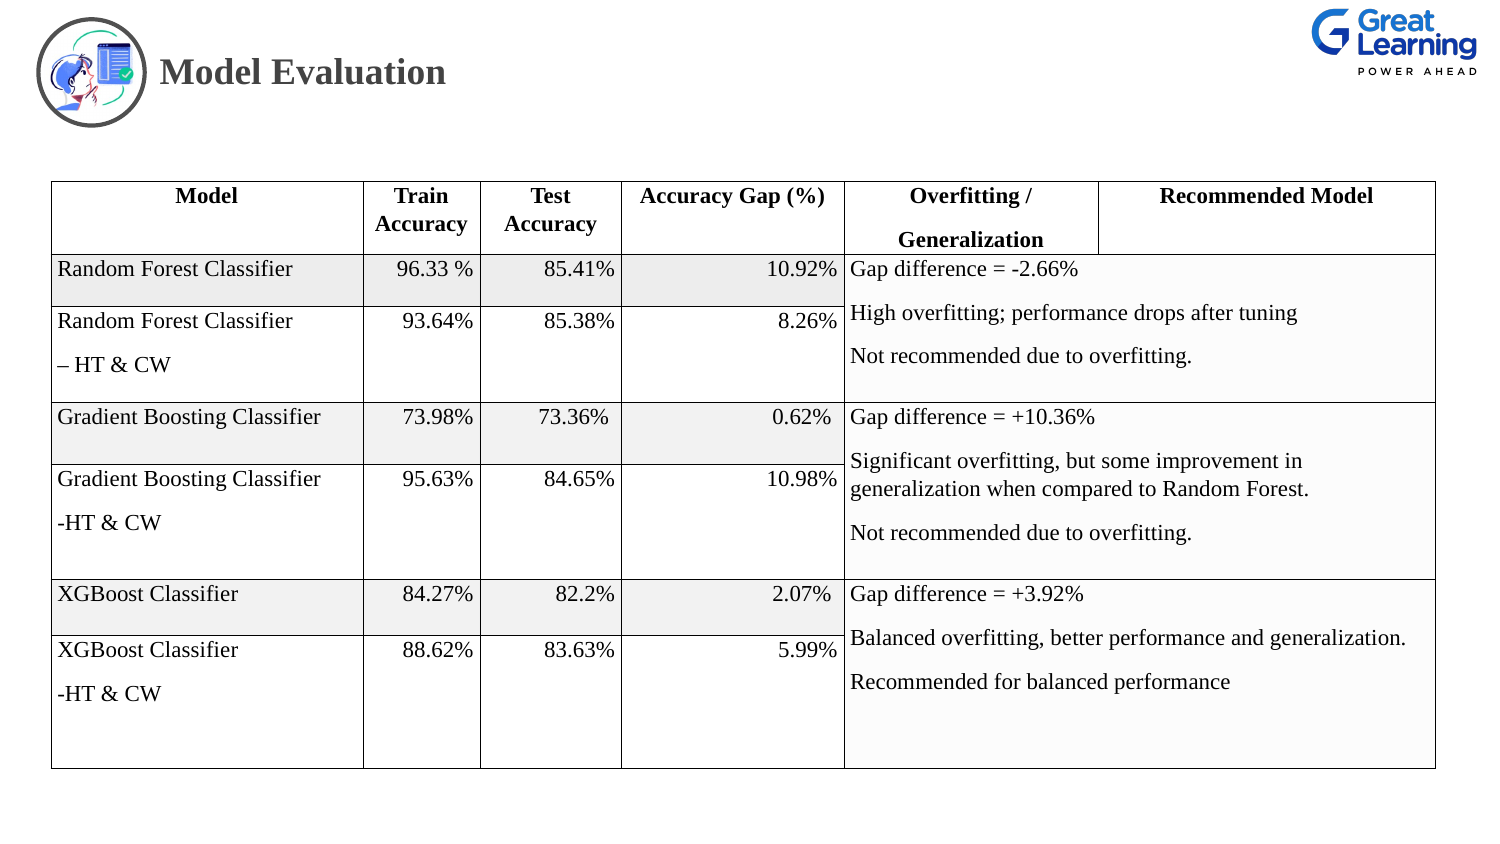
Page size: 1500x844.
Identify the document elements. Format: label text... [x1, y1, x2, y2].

table_cell 96.33 % [364, 255, 480, 306]
table_cell 93.64% [364, 307, 480, 402]
table_cell 85.41% [481, 255, 621, 306]
table_cell 10.98% [622, 465, 844, 579]
table_header Overfitting / Generalization [845, 182, 1098, 254]
table_cell 85.38% [481, 307, 621, 402]
table_cell 8.26% [622, 307, 844, 402]
table_cell XGBoost Classifier [52, 580, 363, 635]
text_box Model Evaluation [144, 32, 593, 127]
table_cell 83.63% [481, 636, 621, 768]
table_cell 82.2% [481, 580, 621, 635]
table_cell Gap difference = +3.92% Balanced overfitting, better performance and generalization. Recommended for balanced performance [845, 580, 1435, 768]
table_header Train Accuracy [364, 182, 480, 254]
table_cell 2.07% [622, 580, 844, 635]
table_header Recommended Model [1099, 182, 1435, 254]
picture [1288, 5, 1500, 79]
table_cell 95.63% [364, 465, 480, 579]
table_cell 88.62% [364, 636, 480, 768]
table_cell 84.65% [481, 465, 621, 579]
table_cell Random Forest Classifier – HT & CW [52, 307, 363, 402]
table_cell 73.98% [364, 403, 480, 464]
table_header Model [52, 182, 363, 254]
table_cell Gradient Boosting Classifier -HT & CW [52, 465, 363, 579]
table_cell Gap difference = -2.66% High overfitting; performance drops after tuning Not recommended due to overfitting. [845, 255, 1435, 402]
table_header Test Accuracy [481, 182, 621, 254]
table_header Accuracy Gap (%) [622, 182, 844, 254]
table_cell 84.27% [364, 580, 480, 635]
table_cell XGBoost Classifier -HT & CW [52, 636, 363, 768]
text_box [36, 17, 144, 128]
table_cell 73.36% [481, 403, 621, 464]
table_cell 5.99% [622, 636, 844, 768]
table_cell Random Forest Classifier [52, 255, 363, 306]
table_cell Gap difference = +10.36% Significant overfitting, but some improvement in generalization when compared to Random Forest. Not recommended due to overfitting. [845, 403, 1435, 579]
table_cell 0.62% [622, 403, 844, 464]
table_cell Gradient Boosting Classifier [52, 403, 363, 464]
table_cell 10.92% [622, 255, 844, 306]
